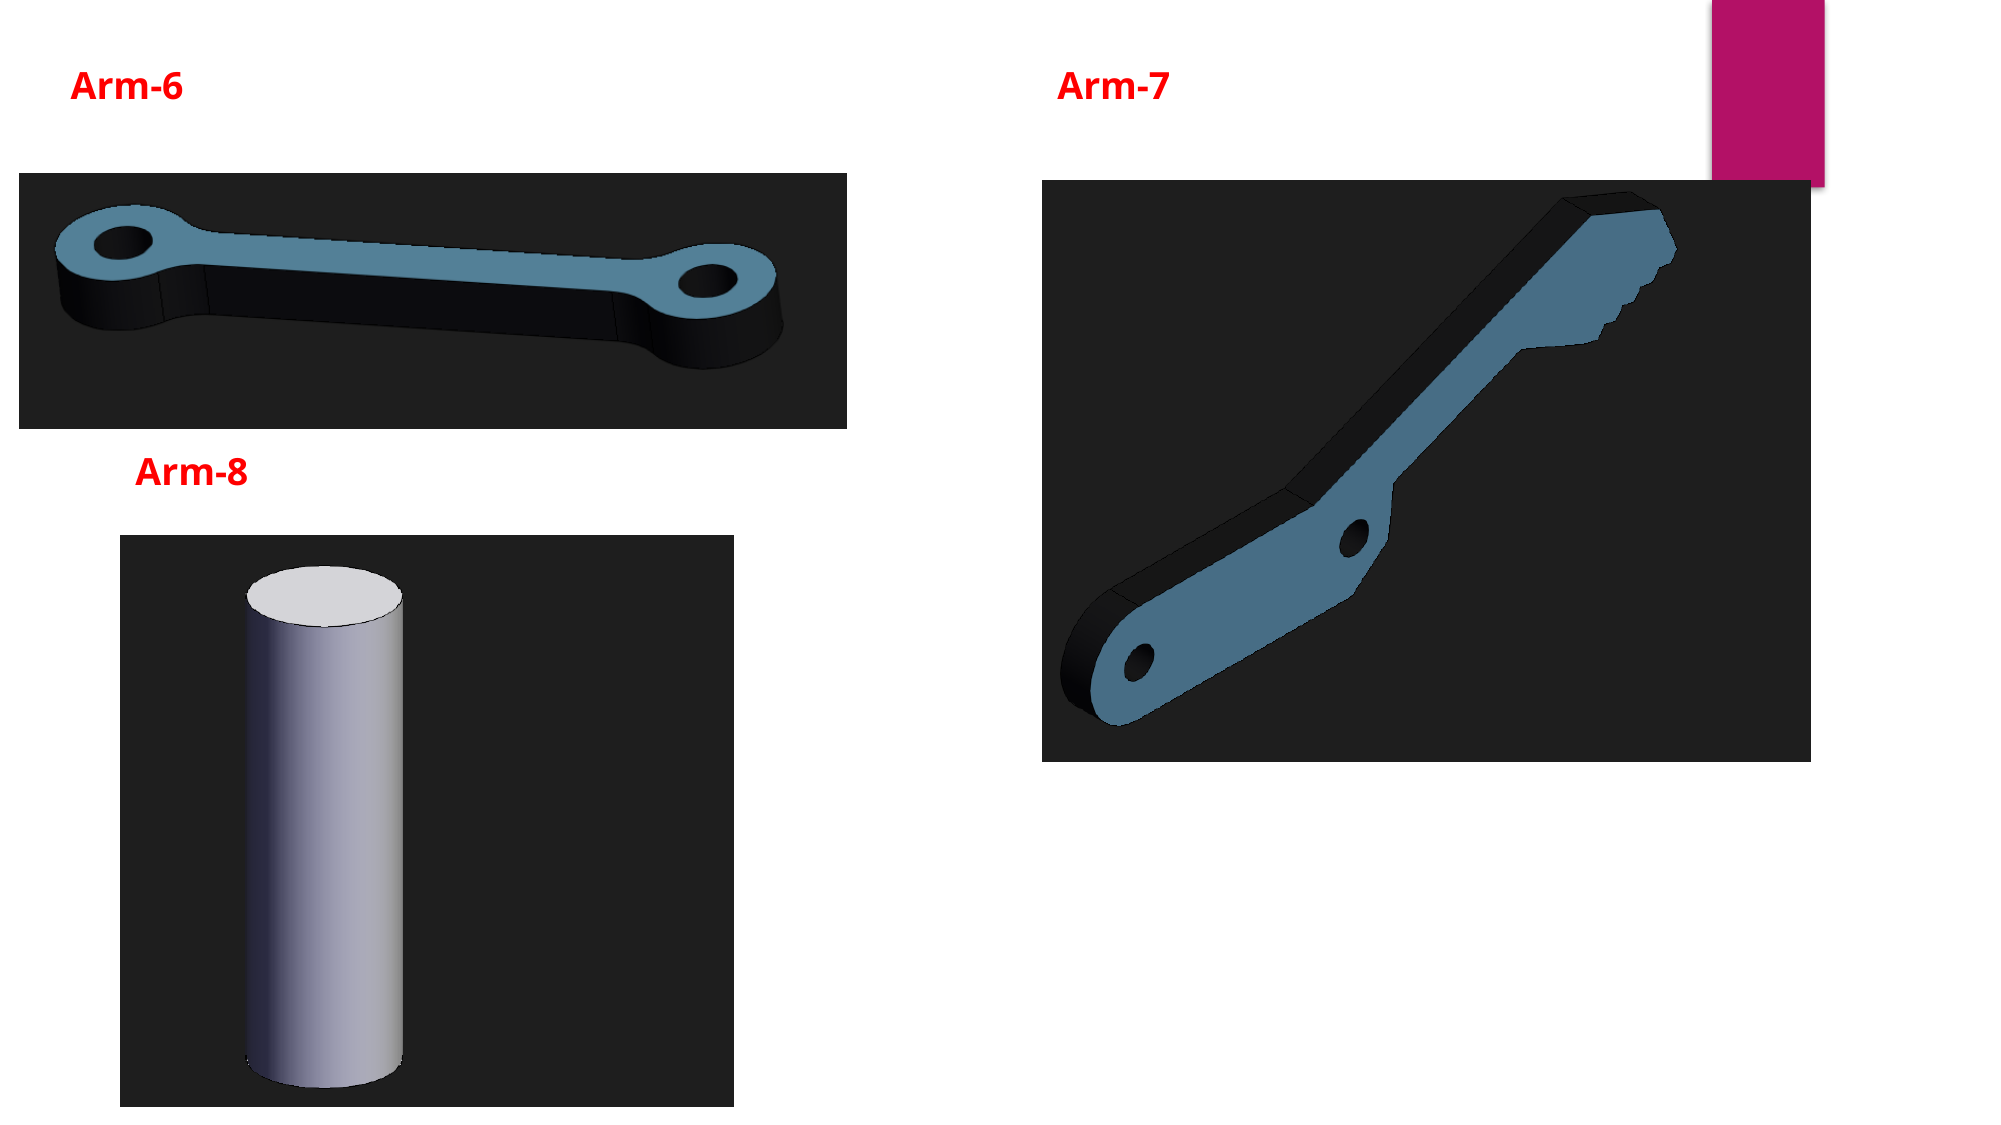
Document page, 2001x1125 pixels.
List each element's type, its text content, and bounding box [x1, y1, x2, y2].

picture [19, 172, 847, 429]
picture [1042, 180, 1811, 762]
picture [120, 534, 734, 1107]
text_box Arm-7 [1042, 54, 1392, 115]
text_box Arm-6 [55, 54, 405, 115]
text_box Arm-8 [120, 440, 508, 501]
